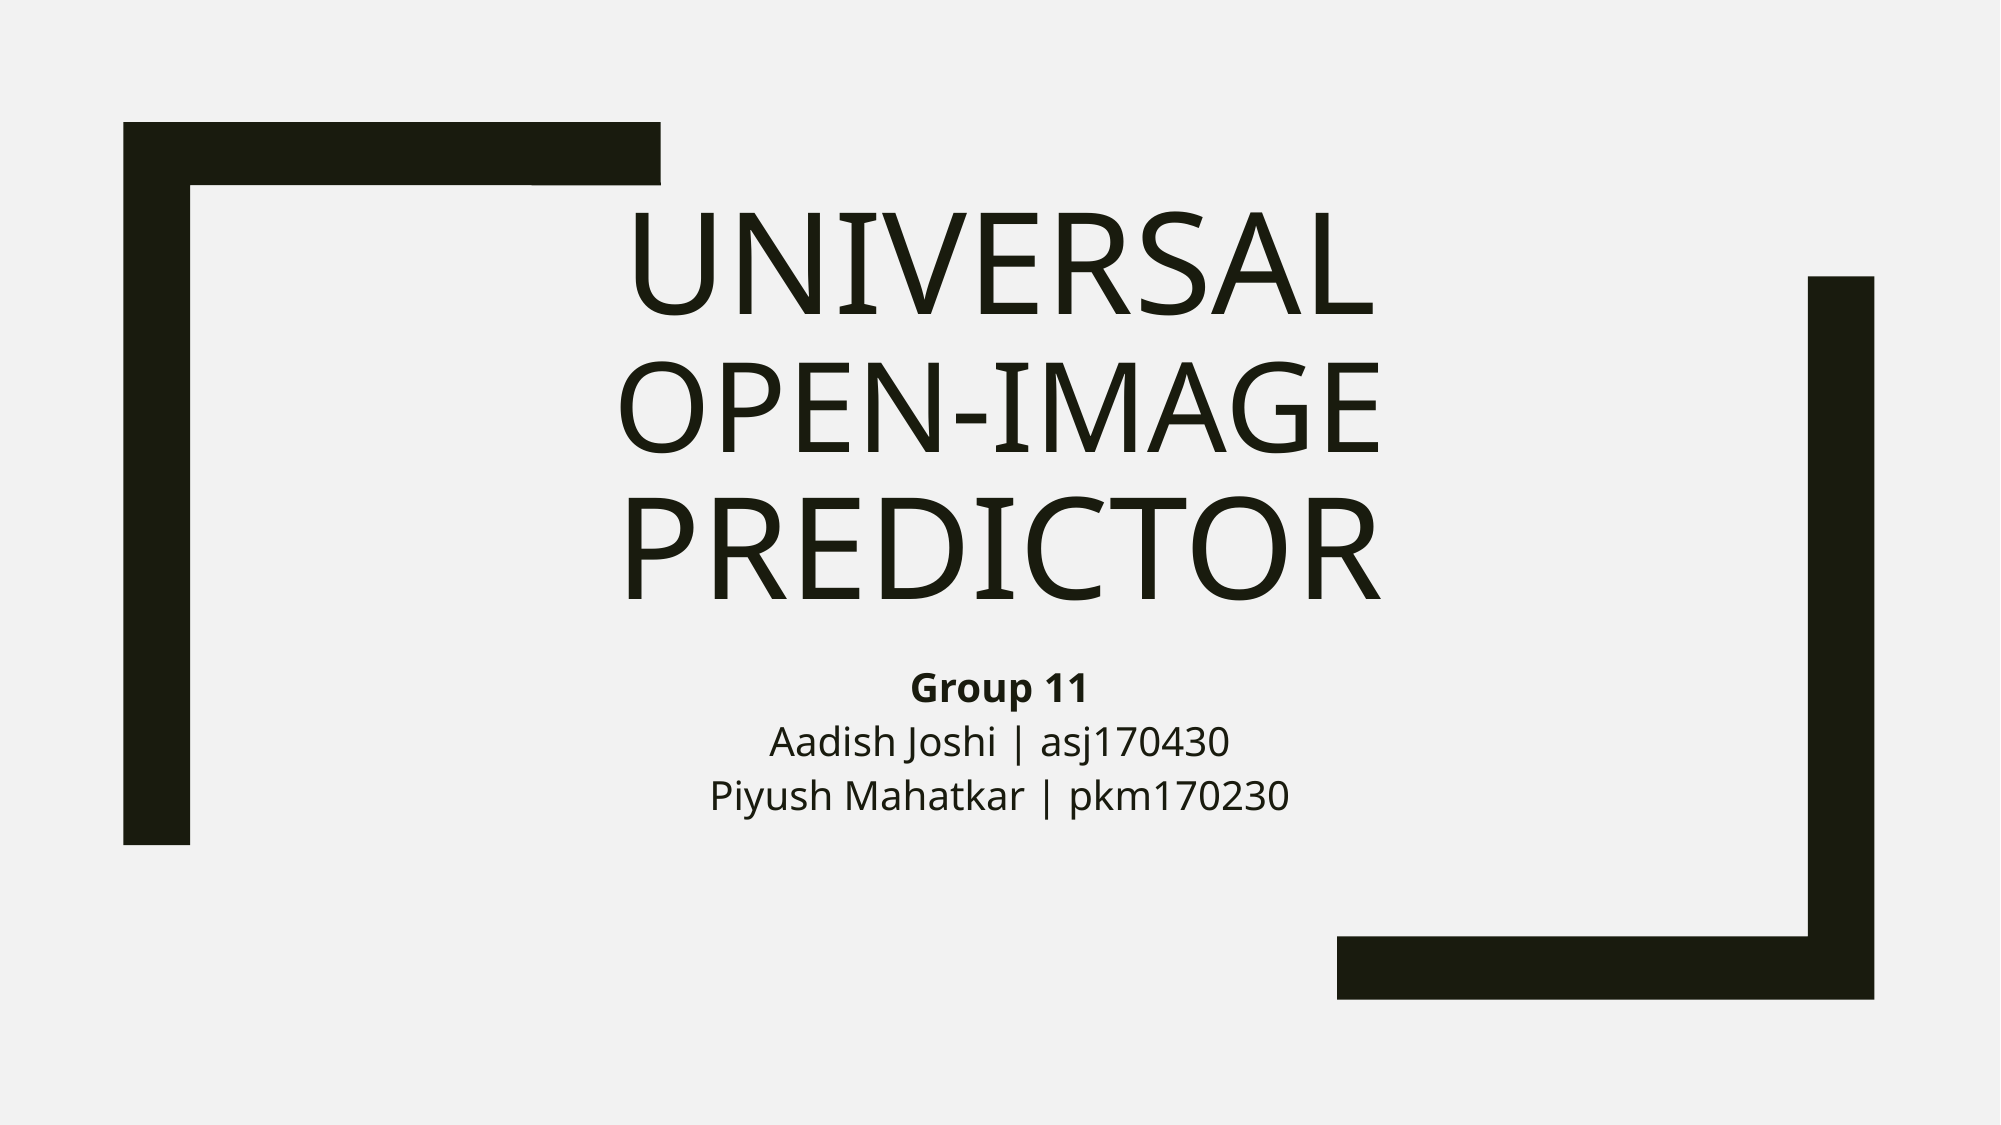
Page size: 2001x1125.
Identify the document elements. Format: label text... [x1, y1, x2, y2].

subtitle Group 11 Aadish Joshi | asj170430 Piyush Mahatkar | pkm170230 [439, 649, 1561, 828]
title Universal open-image predictor [314, 293, 1686, 638]
